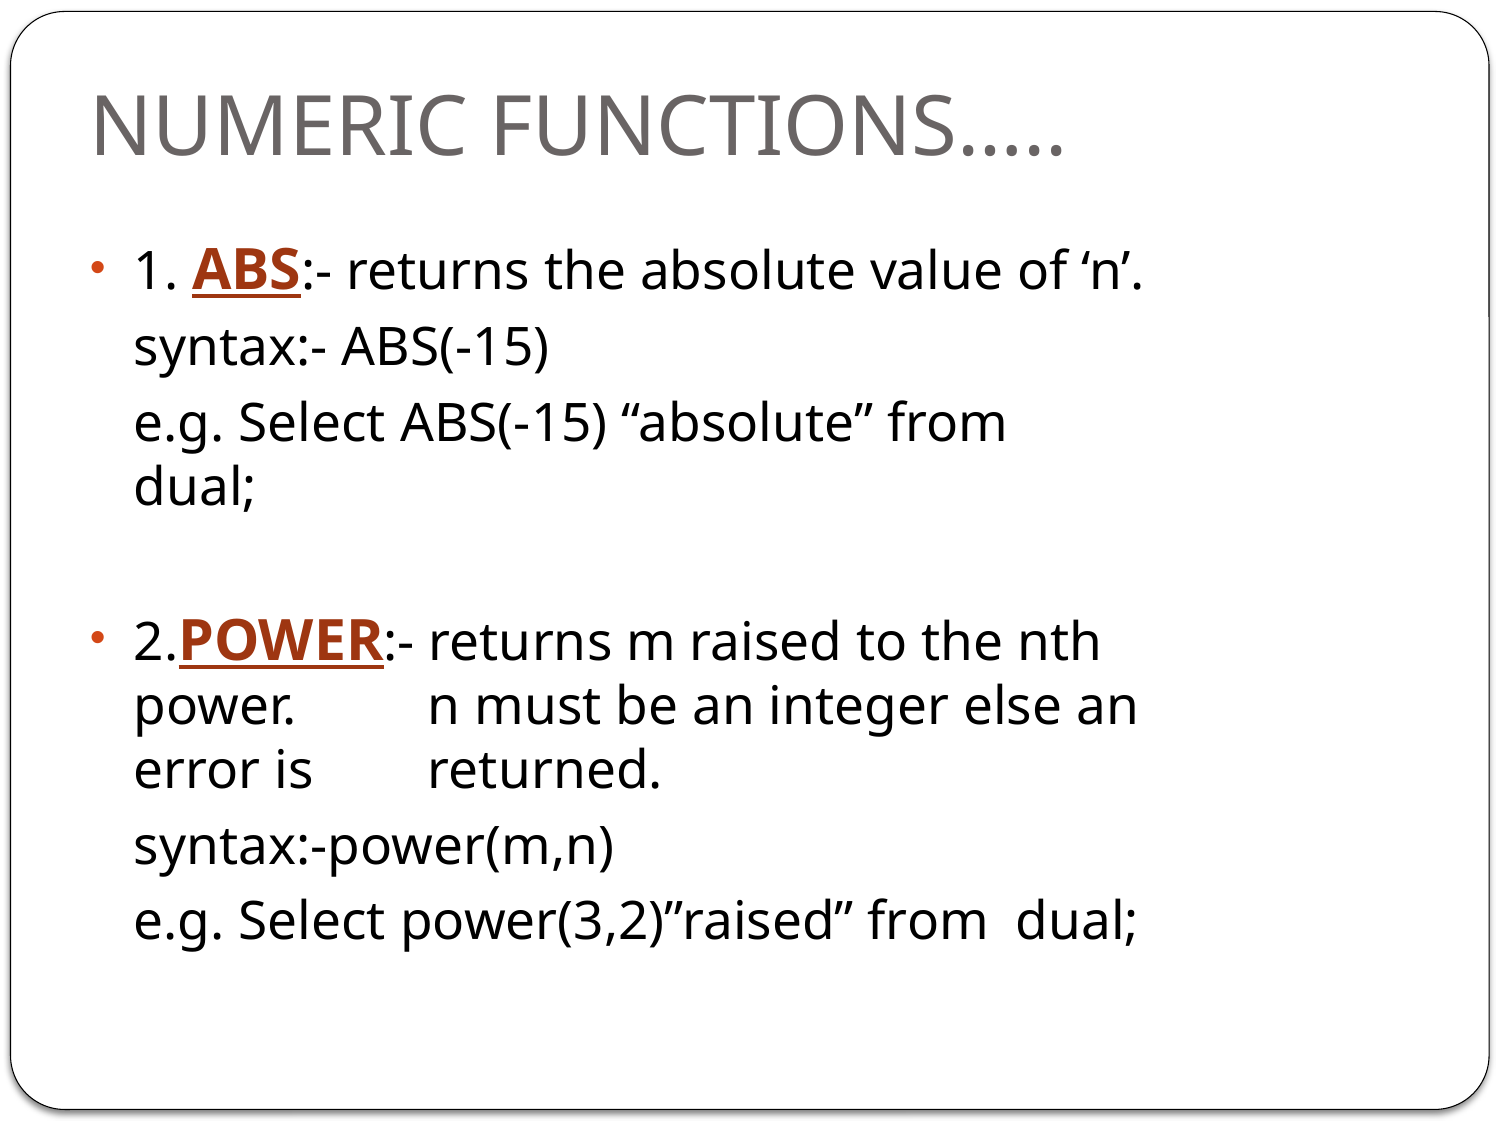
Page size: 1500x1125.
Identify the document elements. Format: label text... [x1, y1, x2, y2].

title NUMERIC FUNCTIONS….. [75, 0, 1263, 188]
list 1. ABS:- returns the absolute value of ‘n’. syntax:- ABS(-15) e.g. Select ABS(-15) “absolute” from dual; 2.POWER:- returns m raised to the nth power. n must be an integer else an error is returned. syntax:-power(m,n) e.g. Select power(3,2)”raised” from dual; [75, 224, 1263, 1020]
